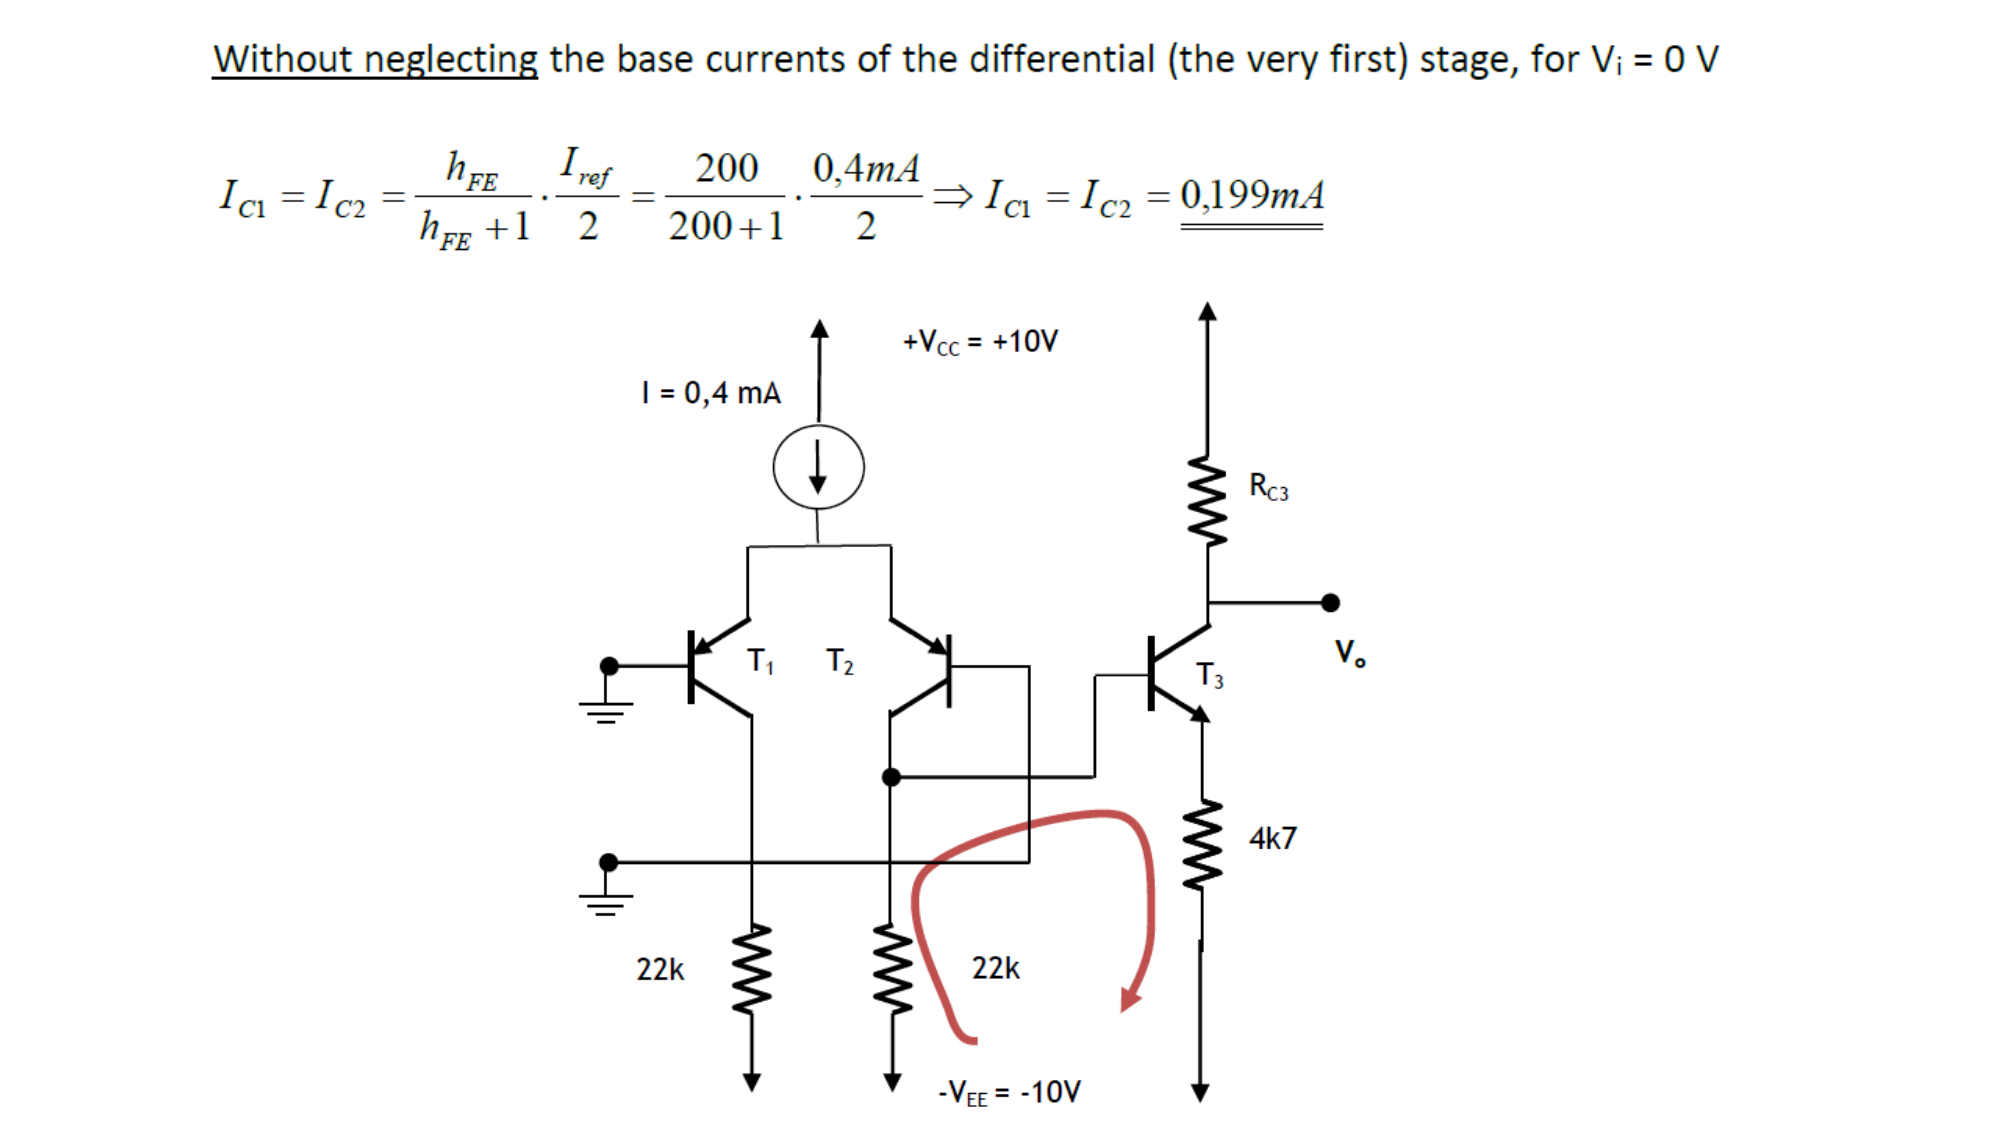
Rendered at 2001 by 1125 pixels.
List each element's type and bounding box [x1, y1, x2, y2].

picture [190, 19, 1744, 1125]
